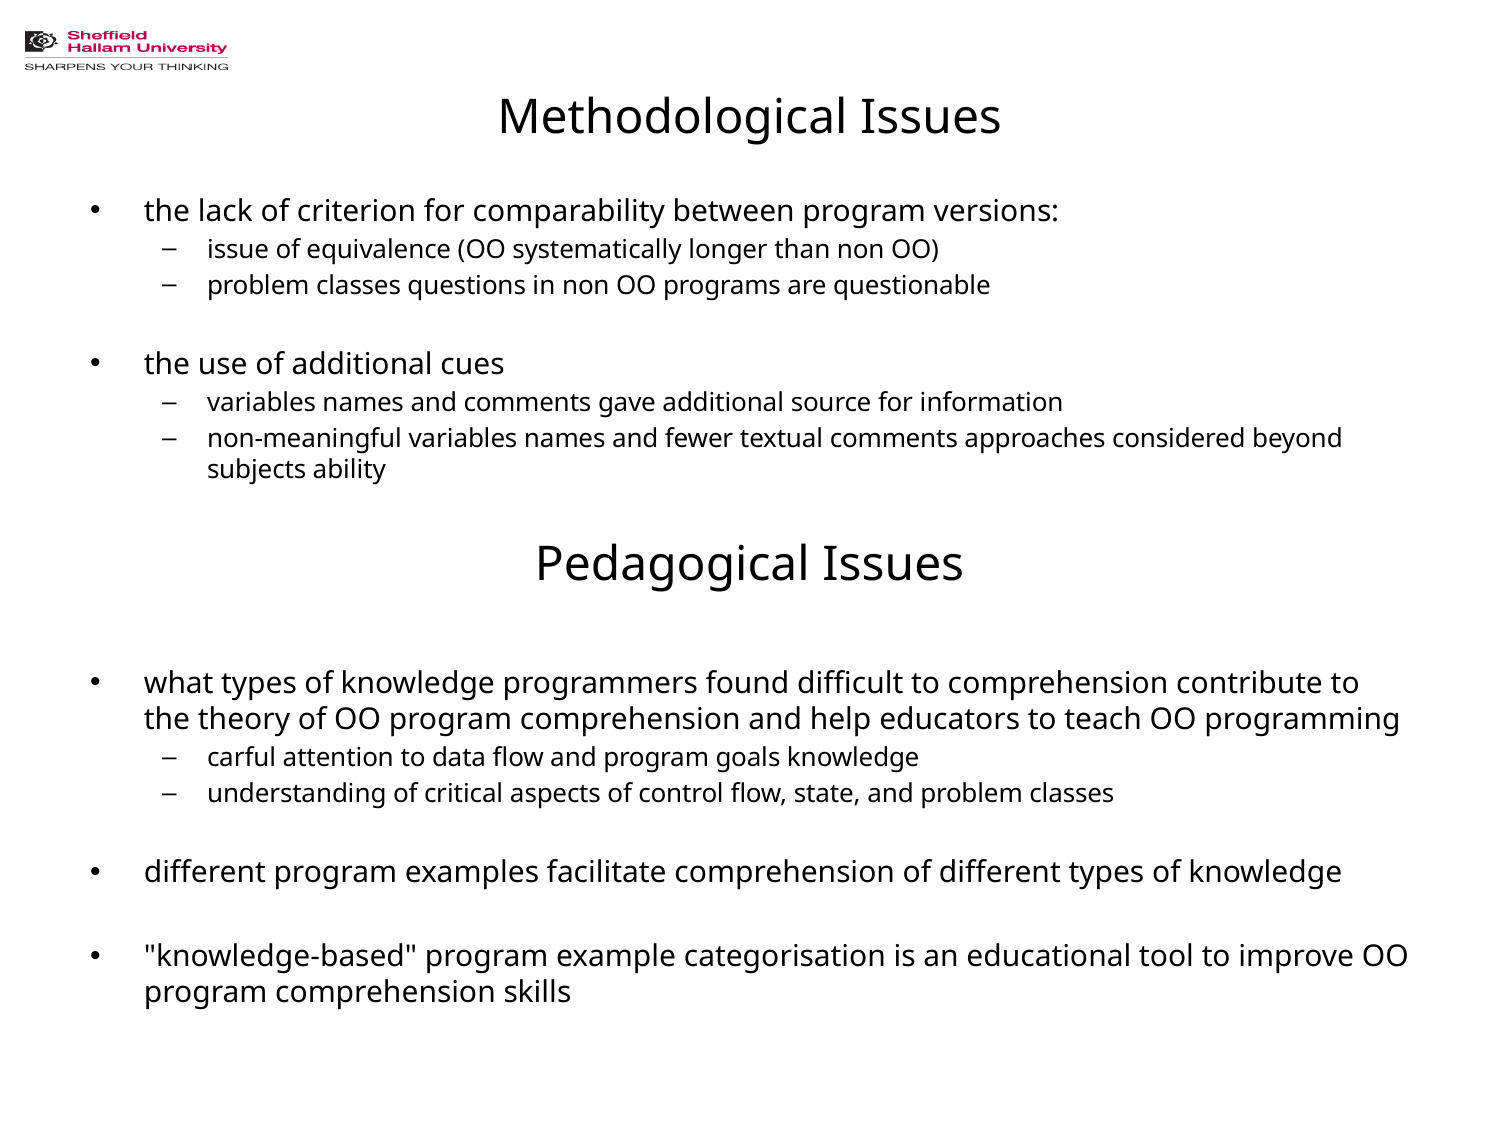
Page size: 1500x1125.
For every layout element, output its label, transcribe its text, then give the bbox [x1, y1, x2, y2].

list Methodological Issues the lack of criterion for comparability between program versions: issue of equivalence (OO systematically longer than non OO) problem classes questions in non OO programs are questionable the use of additional cues variables names and comments gave additional source for information non-meaningful variables names and fewer textual comments approaches considered beyond subjects ability Pedagogical Issues what types of knowledge programmers found difficult to comprehension contribute to the theory of OO program comprehension and help educators to teach OO programming carful attention to data flow and program goals knowledge understanding of critical aspects of control flow, state, and problem classes different program examples facilitate comprehension of different types of knowledge "knowledge-based" program example categorisation is an educational tool to improve OO program comprehension skills [75, 78, 1425, 1035]
picture [0, 0, 255, 102]
